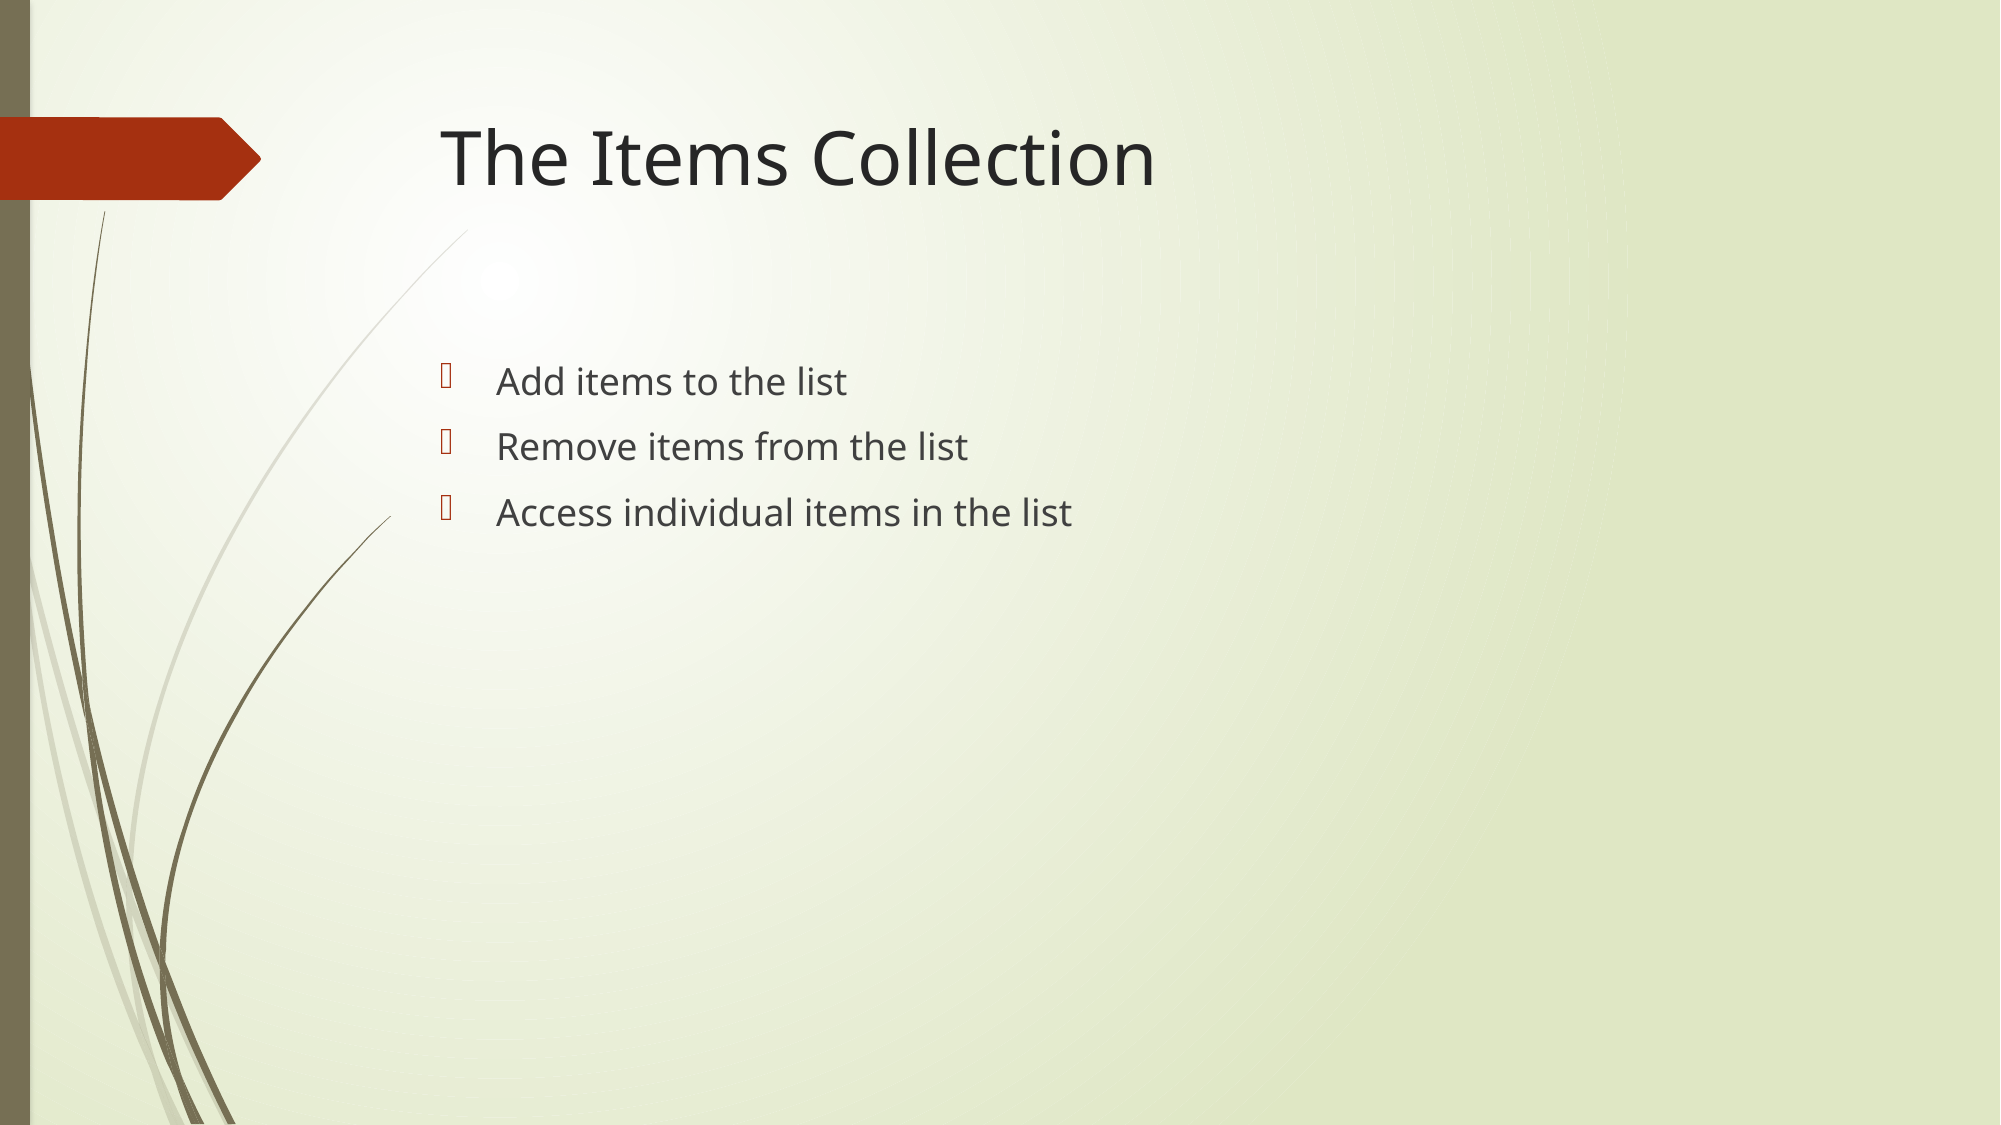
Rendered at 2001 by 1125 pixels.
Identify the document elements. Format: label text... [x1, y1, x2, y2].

title The Items Collection [425, 102, 1888, 313]
list Add items to the list Remove items from the list Access individual items in the list [424, 350, 1888, 970]
